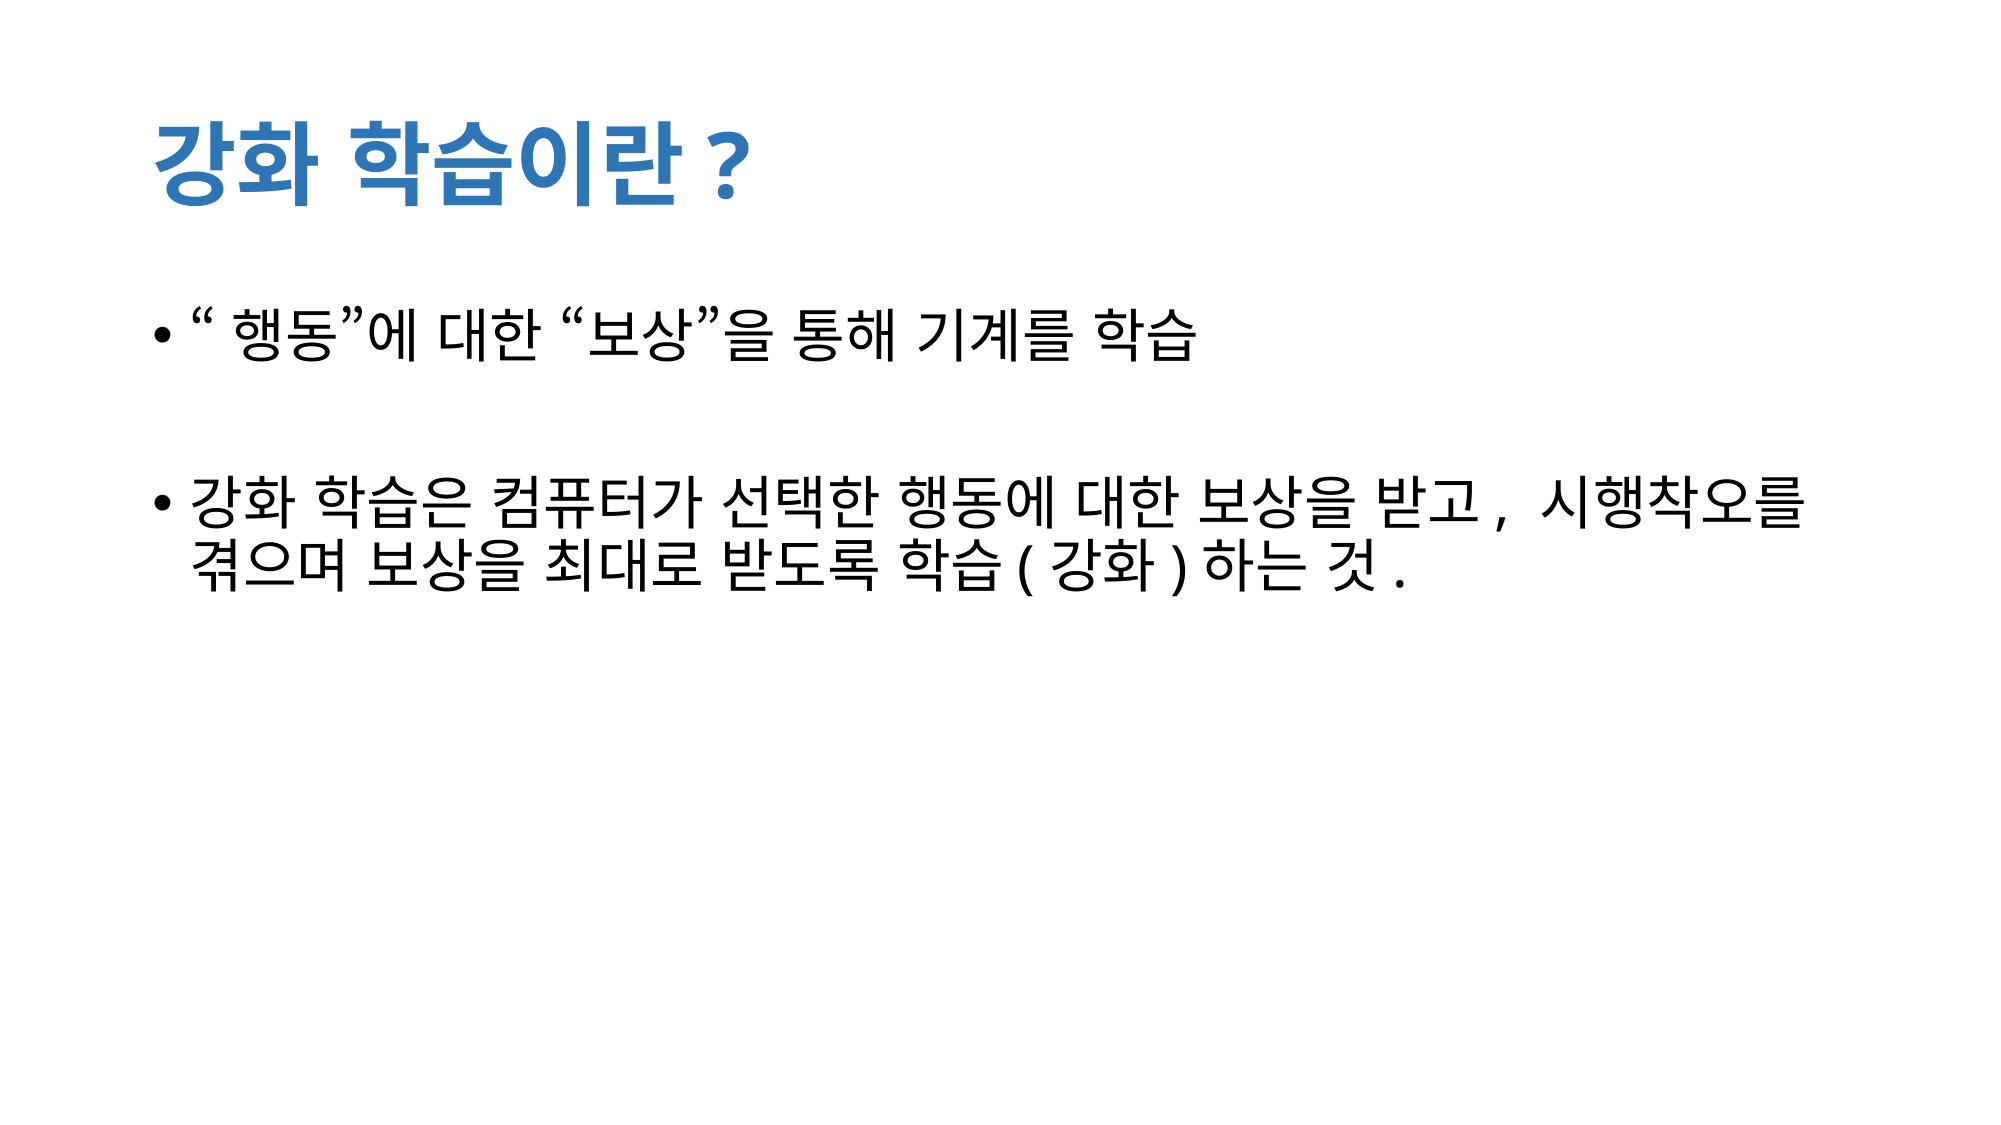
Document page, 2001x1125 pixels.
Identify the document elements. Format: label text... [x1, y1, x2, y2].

list “행동”에 대한 “보상”을 통해 기계를 학습 강화 학습은 컴퓨터가 선택한 행동에 대한 보상을 받고, 시행착오를 겪으며 보상을 최대로 받도록 학습(강화)하는 것. [137, 299, 1863, 1014]
title 강화 학습이란? [137, 59, 1863, 278]
